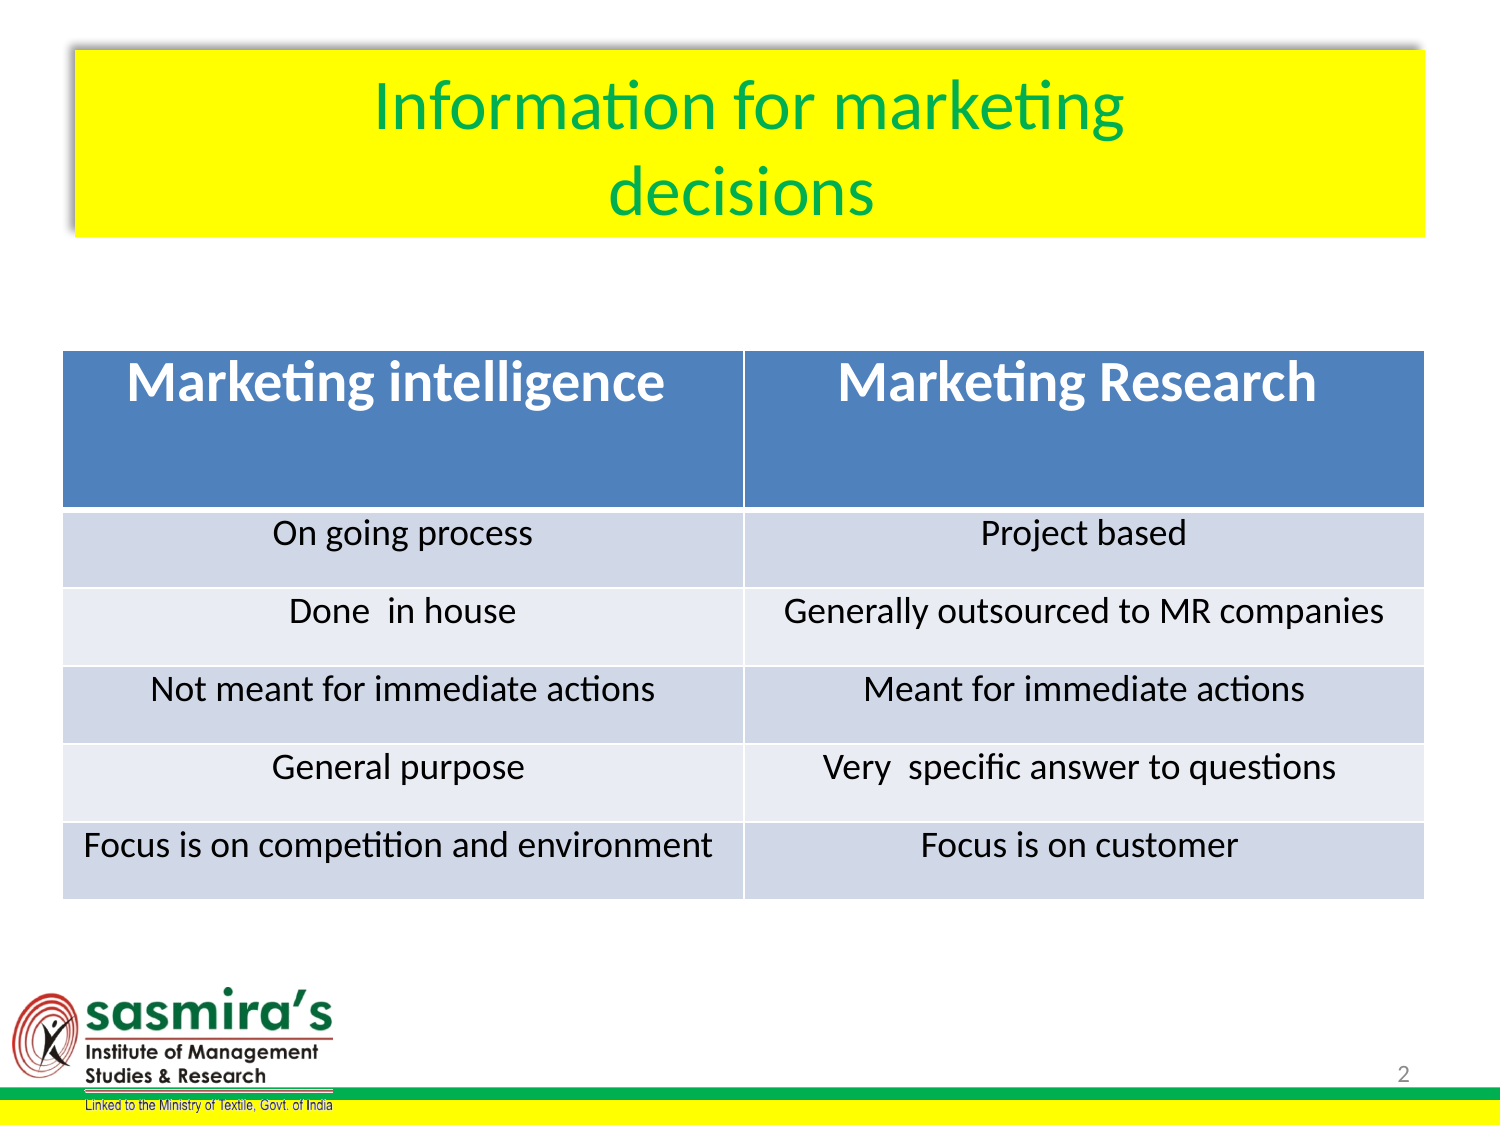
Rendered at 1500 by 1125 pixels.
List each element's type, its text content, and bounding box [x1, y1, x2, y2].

title Information for marketing decisions [75, 50, 1425, 238]
picture [12, 987, 333, 1113]
table_cell General purpose [63, 745, 743, 821]
table_cell Focus is on customer [745, 823, 1424, 899]
table_header Marketing Research [745, 351, 1424, 507]
table_cell Generally outsourced to MR companies [745, 589, 1424, 665]
slide_number 2 [1074, 1042, 1425, 1103]
table_cell On going process [63, 513, 743, 587]
table_header Marketing intelligence [63, 351, 743, 507]
table_cell Not meant for immediate actions [63, 667, 743, 743]
table_cell Meant for immediate actions [745, 667, 1424, 743]
table_cell Done in house [63, 589, 743, 665]
table_cell Focus is on competition and environment [63, 823, 743, 899]
table_cell Very specific answer to questions [745, 745, 1424, 821]
table_cell Project based [745, 513, 1424, 587]
